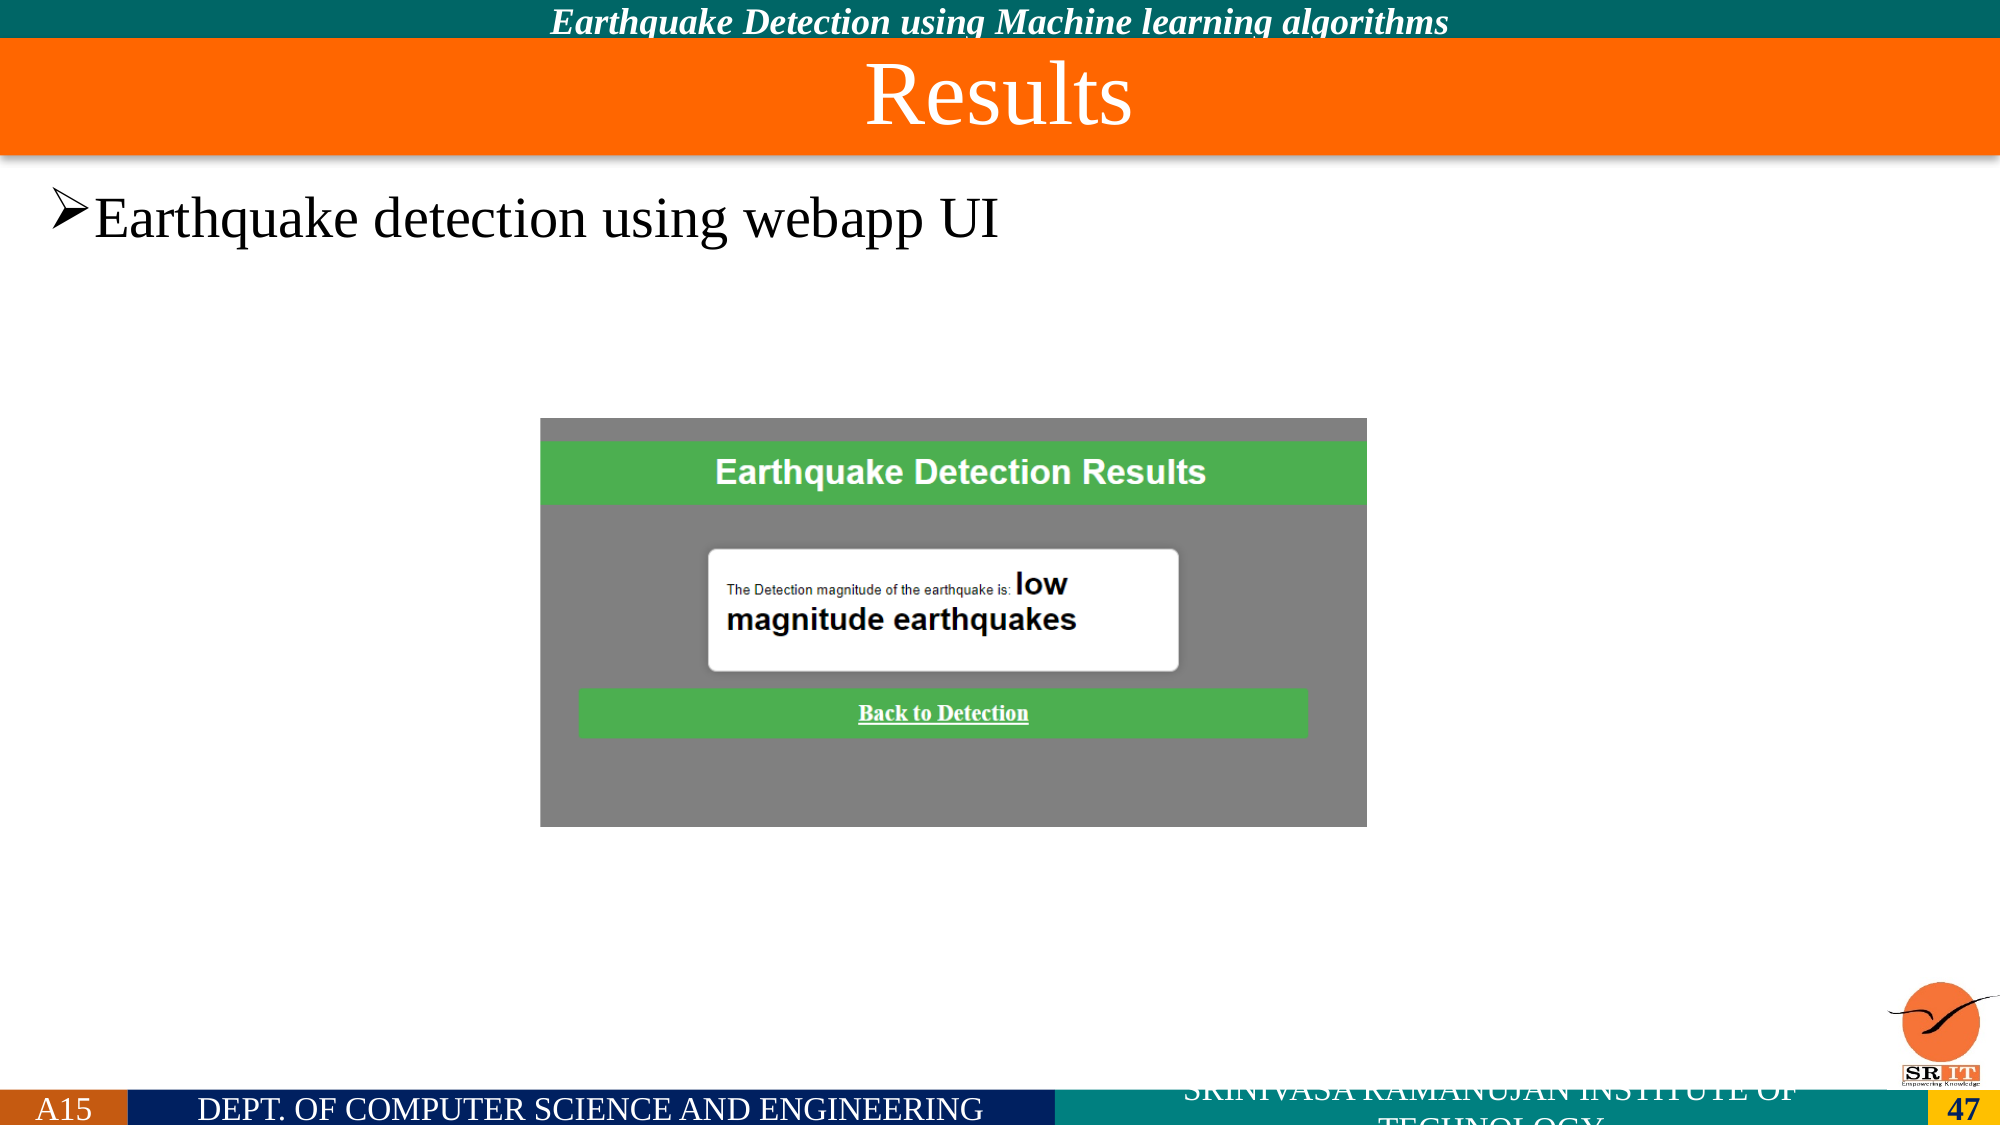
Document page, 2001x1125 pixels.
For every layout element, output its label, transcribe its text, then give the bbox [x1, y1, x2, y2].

list Earthquake detection using webapp UI [32, 179, 1965, 1065]
picture [1887, 977, 2000, 1090]
picture [540, 418, 1367, 827]
title Results [0, 38, 2000, 156]
